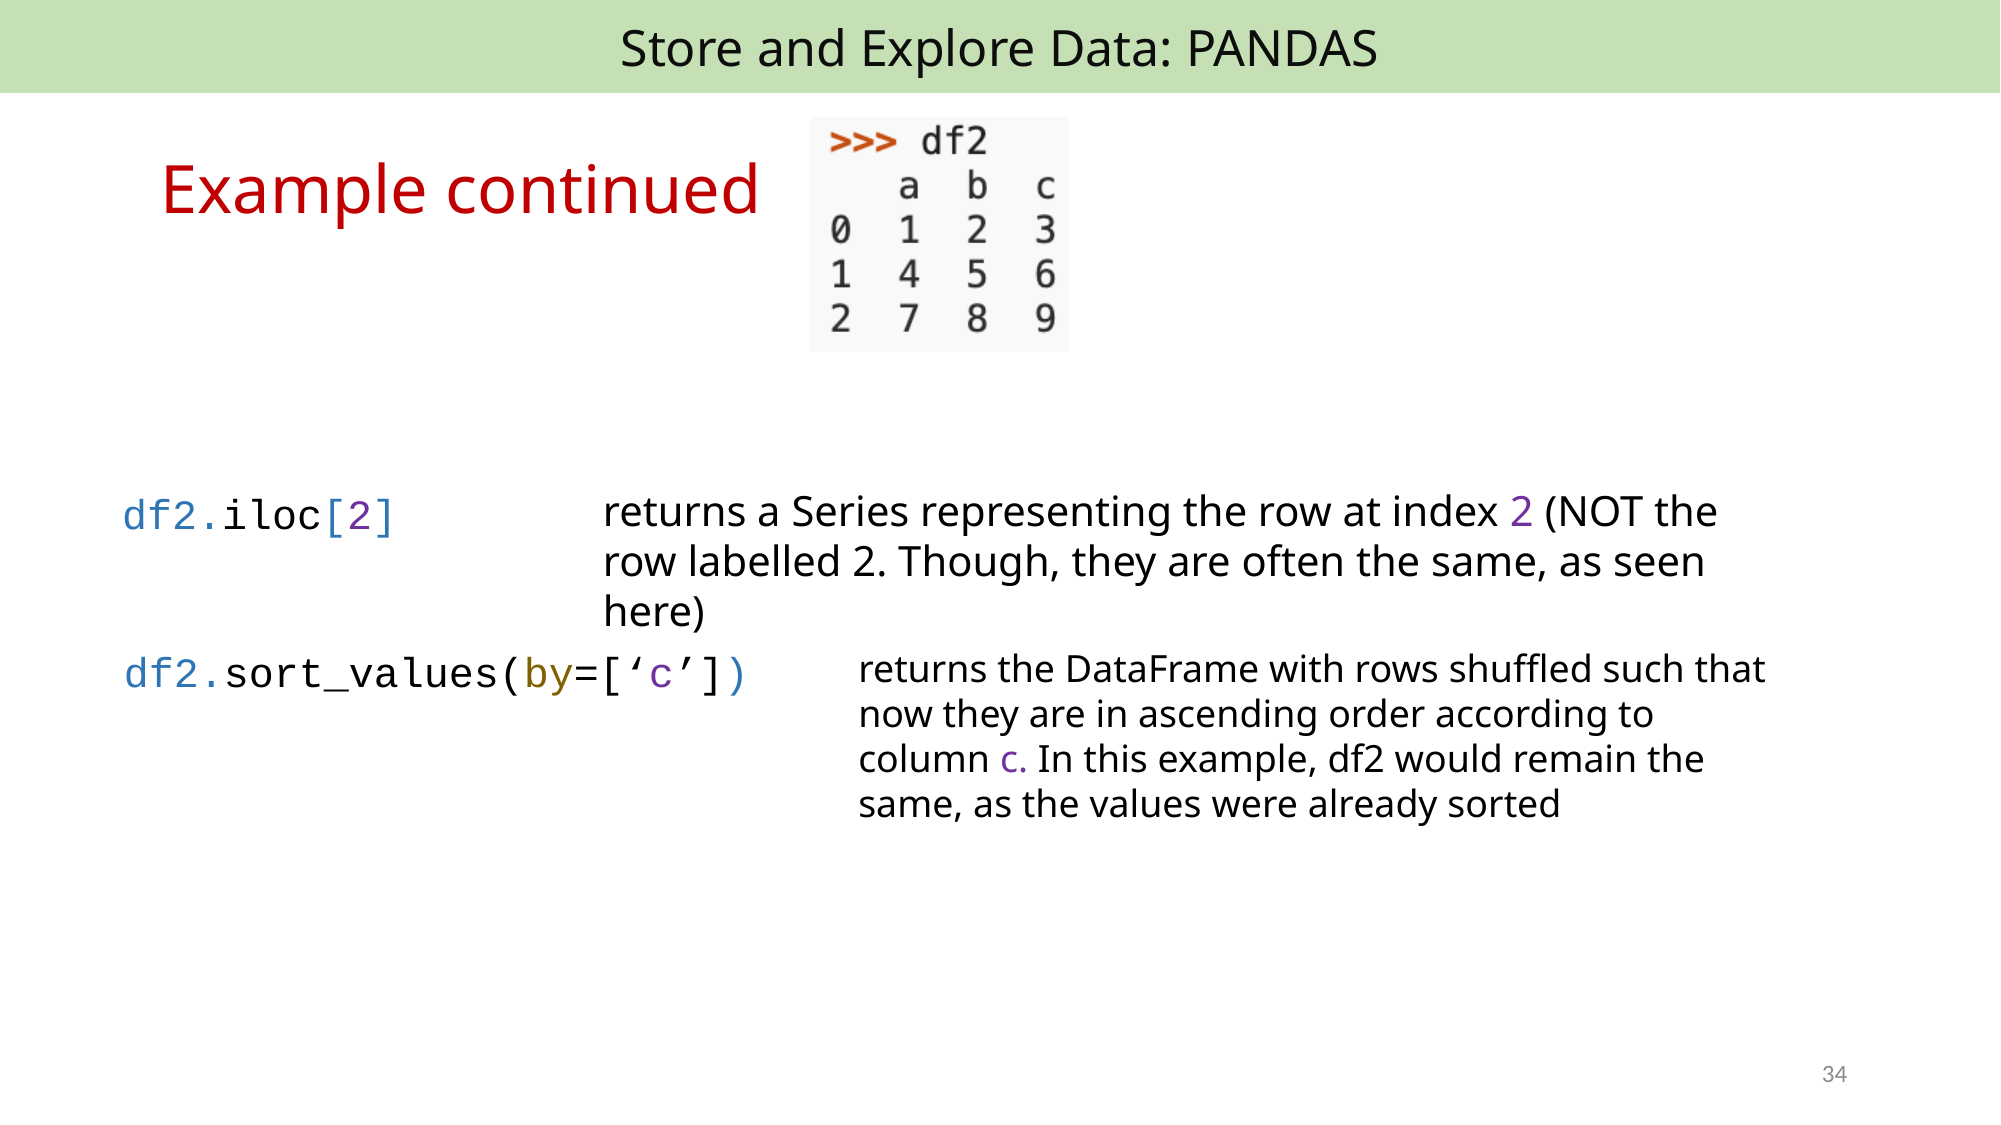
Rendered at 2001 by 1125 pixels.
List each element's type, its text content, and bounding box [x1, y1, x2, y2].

text_box Example continued [145, 139, 810, 242]
picture [810, 117, 1069, 352]
text_box returns the DataFrame with rows shuffled such that now they are in ascending order according to column c. In this example, df2 would remain the same, as the values were already sorted [841, 637, 1805, 833]
slide_number 34 [1412, 1042, 1863, 1103]
text_box df2.sort_values(by=[‘c’]) [109, 637, 841, 789]
text_box returns a Series representing the row at index 2 (NOT the row labelled 2. Though, they are often the same, as seen here) [512, 476, 1805, 637]
text_box df2.iloc[2] [107, 480, 562, 546]
text_box Store and Explore Data: PANDAS [318, 8, 1682, 84]
text_box [0, 0, 2000, 94]
